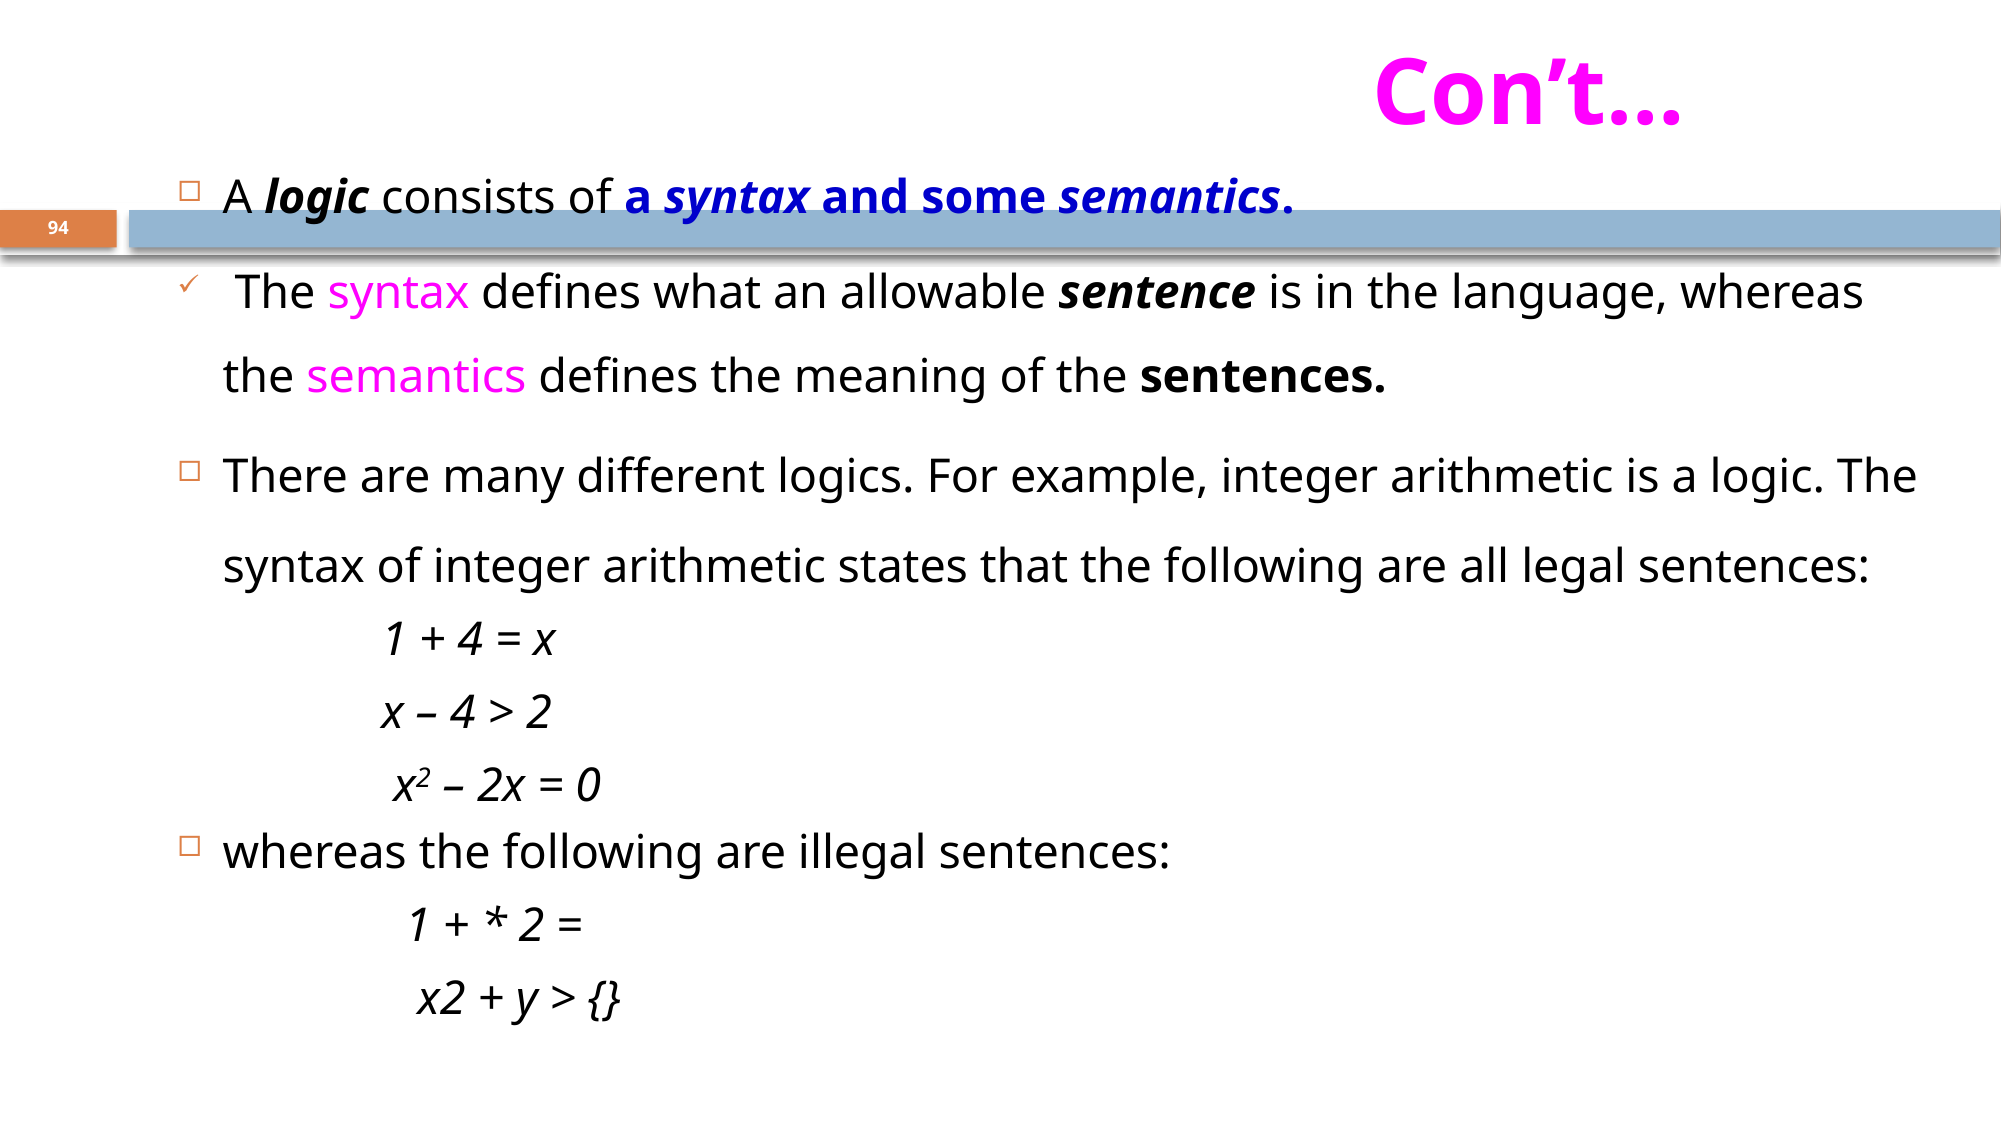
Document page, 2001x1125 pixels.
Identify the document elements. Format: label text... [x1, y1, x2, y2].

list A logic consists of a syntax and some semantics. The syntax defines what an allowable sentence is in the language, whereas the semantics defines the meaning of the sentences. There are many different logics. For example, integer arithmetic is a logic. The syntax of integer arithmetic states that the following are all legal sentences: 1 + 4 = x x – 4 > 2 x2 – 2x = 0 whereas the following are illegal sentences: 1 + * 2 = x2 + y > {} [162, 131, 1938, 1125]
title Con’t… [399, 0, 1700, 131]
slide_number 94 [0, 208, 117, 249]
